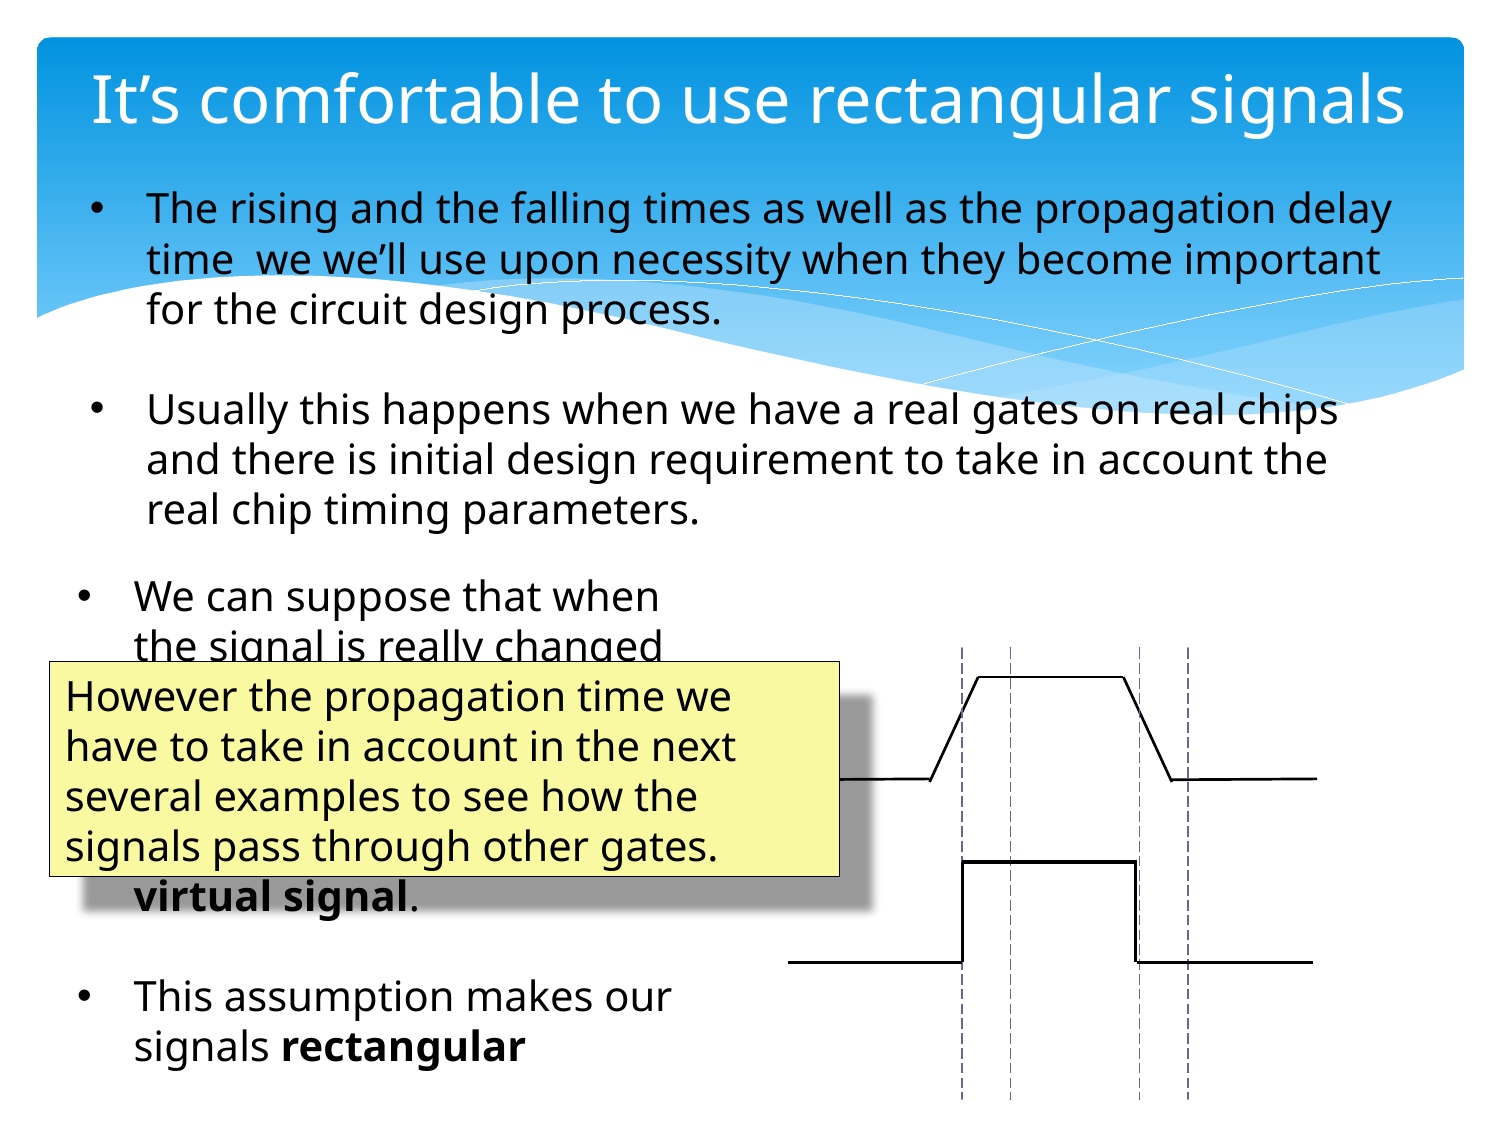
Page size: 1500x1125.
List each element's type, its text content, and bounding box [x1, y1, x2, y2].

title It’s comfortable to use rectangular signals [75, 55, 1425, 138]
text_box The rising and the falling times as well as the propagation delay time we we’ll use upon necessity when they become important for the circuit design process. Usually this happens when we have a real gates on real chips and there is initial design requirement to take in account the real chip timing parameters. [74, 174, 1425, 540]
text_box We can suppose that when the signal is really changed somewhere between beginning or end of real rising edge then that point is the vertical rising edge of virtual signal. This assumption makes our signals rectangular [62, 562, 750, 661]
text_box However the propagation time we have to take in account in the next several examples to see how the signals pass through other gates. [49, 661, 681, 877]
text_box We can suppose that when the signal is really changed somewhere between beginning or end of real rising edge then that point is the vertical rising edge of virtual signal. This assumption makes our signals rectangular [62, 877, 681, 1078]
picture [687, 624, 1463, 1100]
